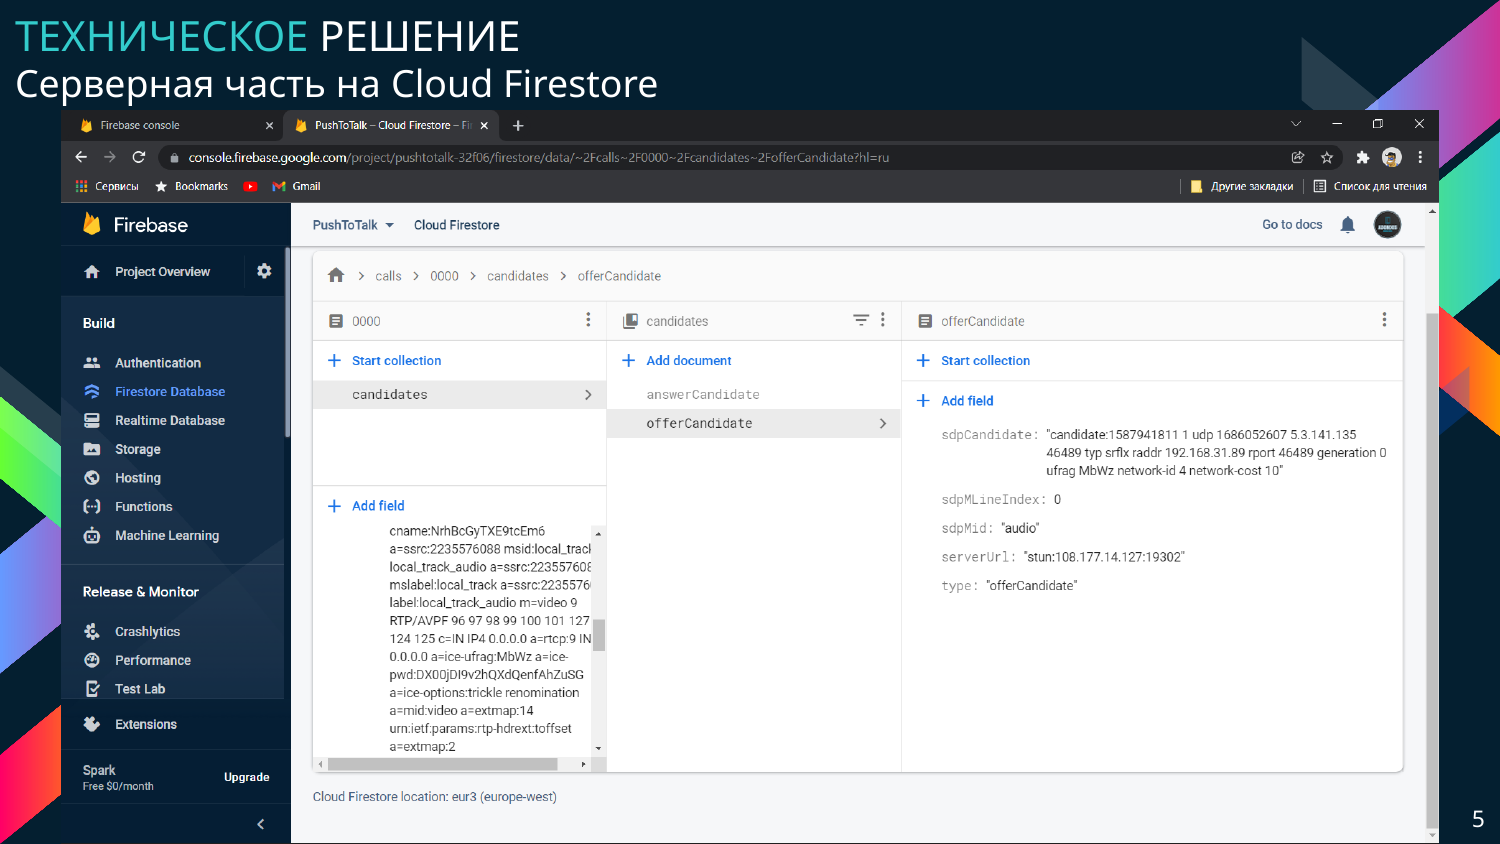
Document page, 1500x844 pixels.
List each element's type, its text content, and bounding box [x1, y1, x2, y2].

text_box ТЕХНИЧЕСКОЕ РЕШЕНИЕ Серверная часть на Cloud Firestore [0, 0, 845, 120]
picture [61, 109, 1439, 844]
slide_number 5 [1444, 789, 1500, 844]
